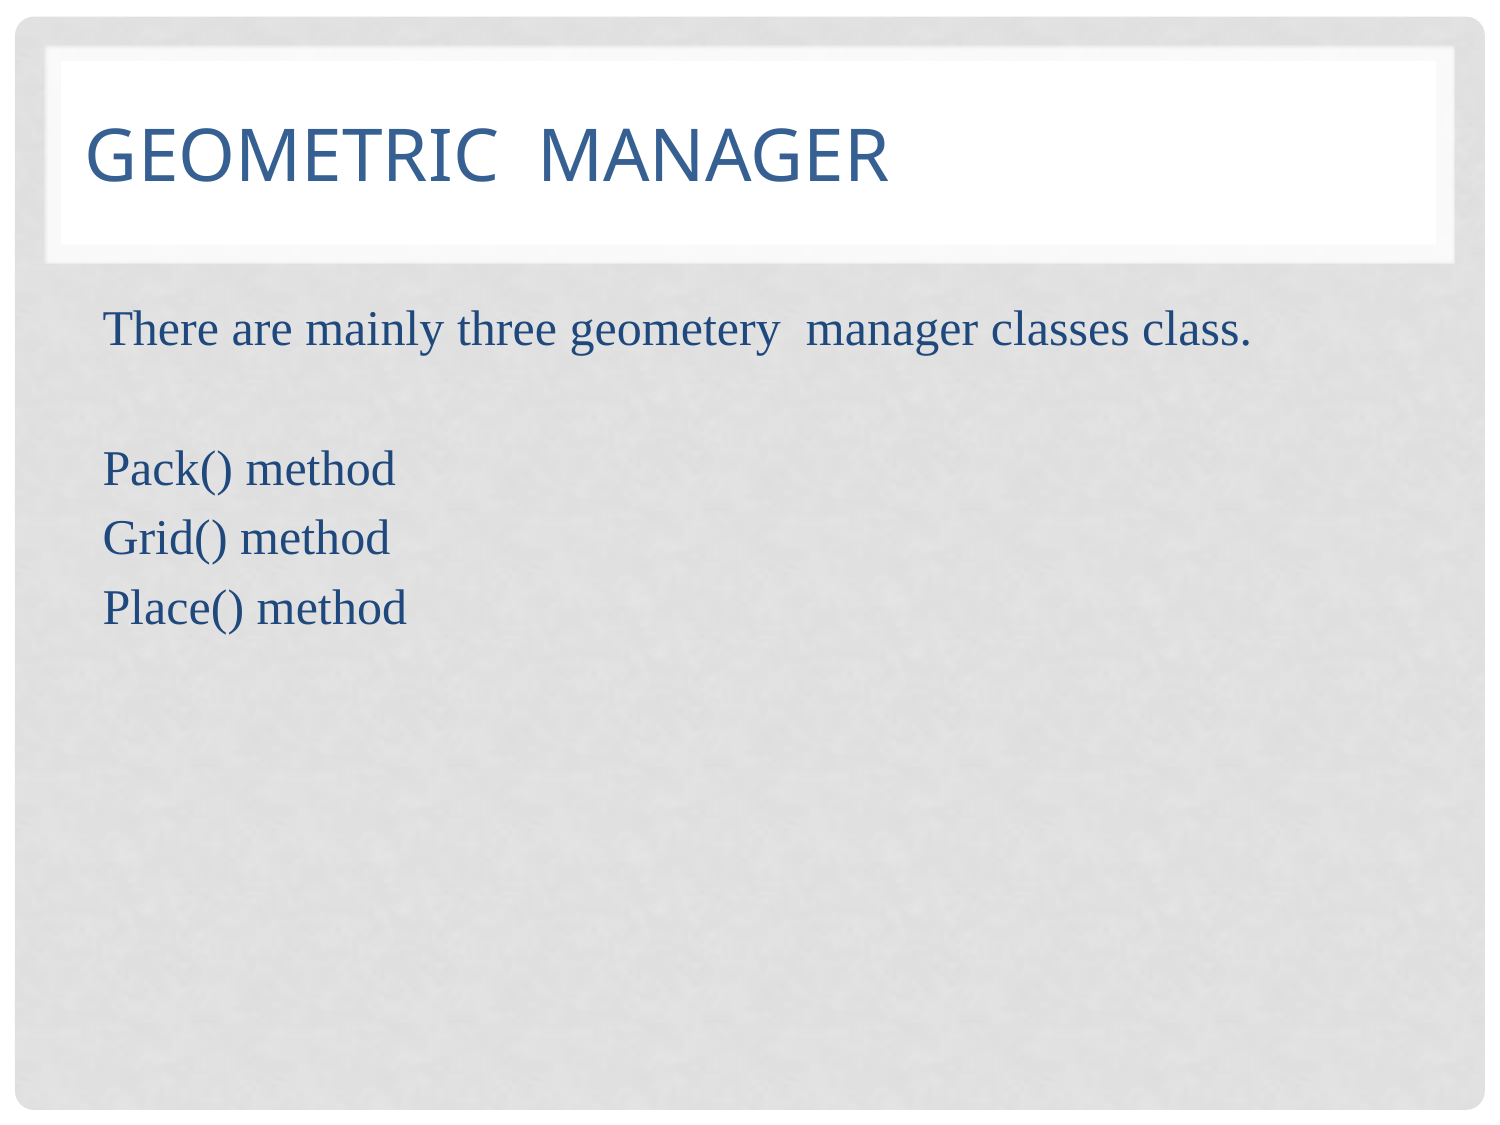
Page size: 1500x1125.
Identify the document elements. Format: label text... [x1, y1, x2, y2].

title Geometric Manager [69, 66, 1425, 238]
list There are mainly three geometery manager classes class. Pack() method Grid() method Place() method [75, 287, 1425, 1005]
